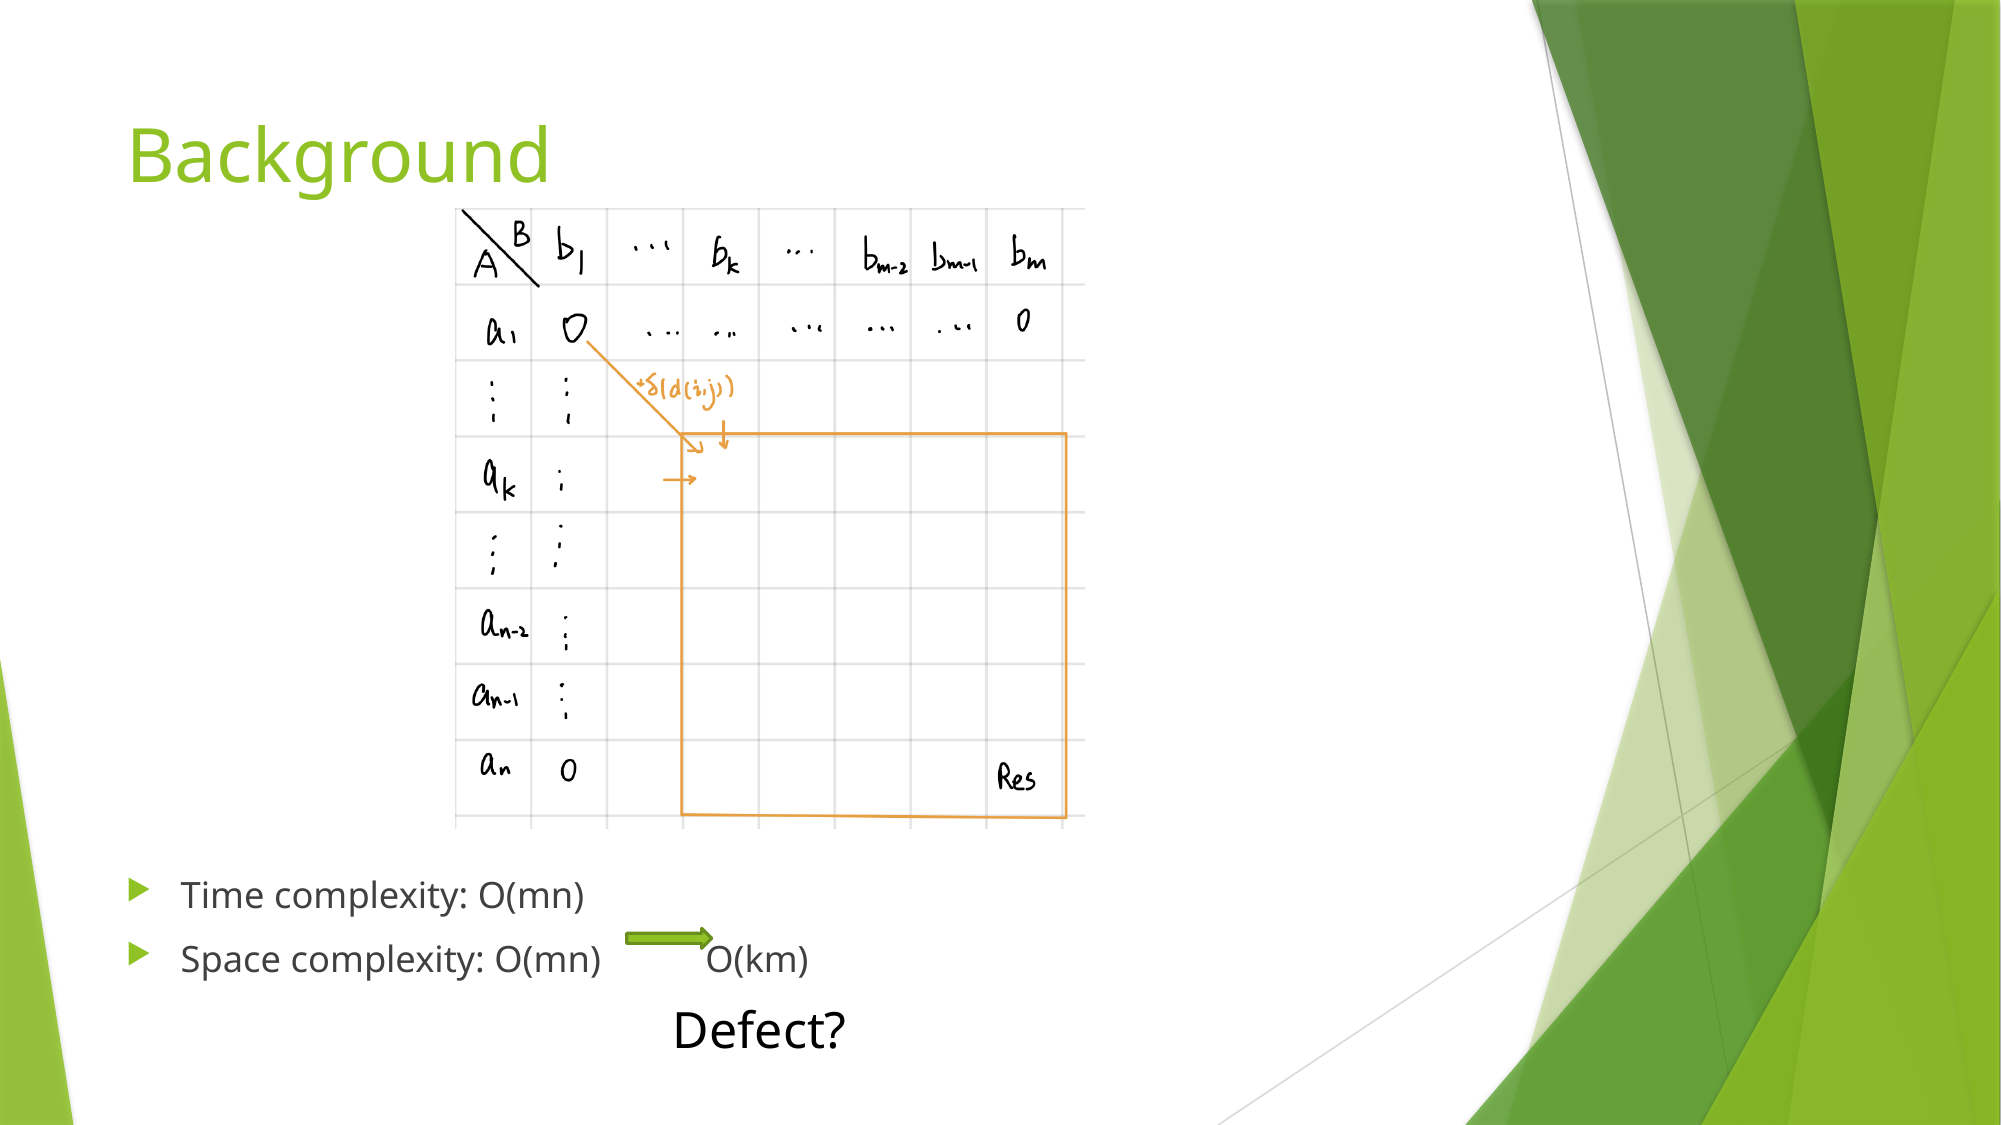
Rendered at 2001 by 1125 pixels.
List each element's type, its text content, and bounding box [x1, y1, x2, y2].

picture [454, 207, 1085, 829]
title Background [111, 99, 1522, 317]
text_box [625, 926, 713, 950]
text_box Defect? [658, 990, 1288, 1066]
list Time complexity: O(mn) Space complexity: O(mn) O(km) [111, 354, 1522, 992]
